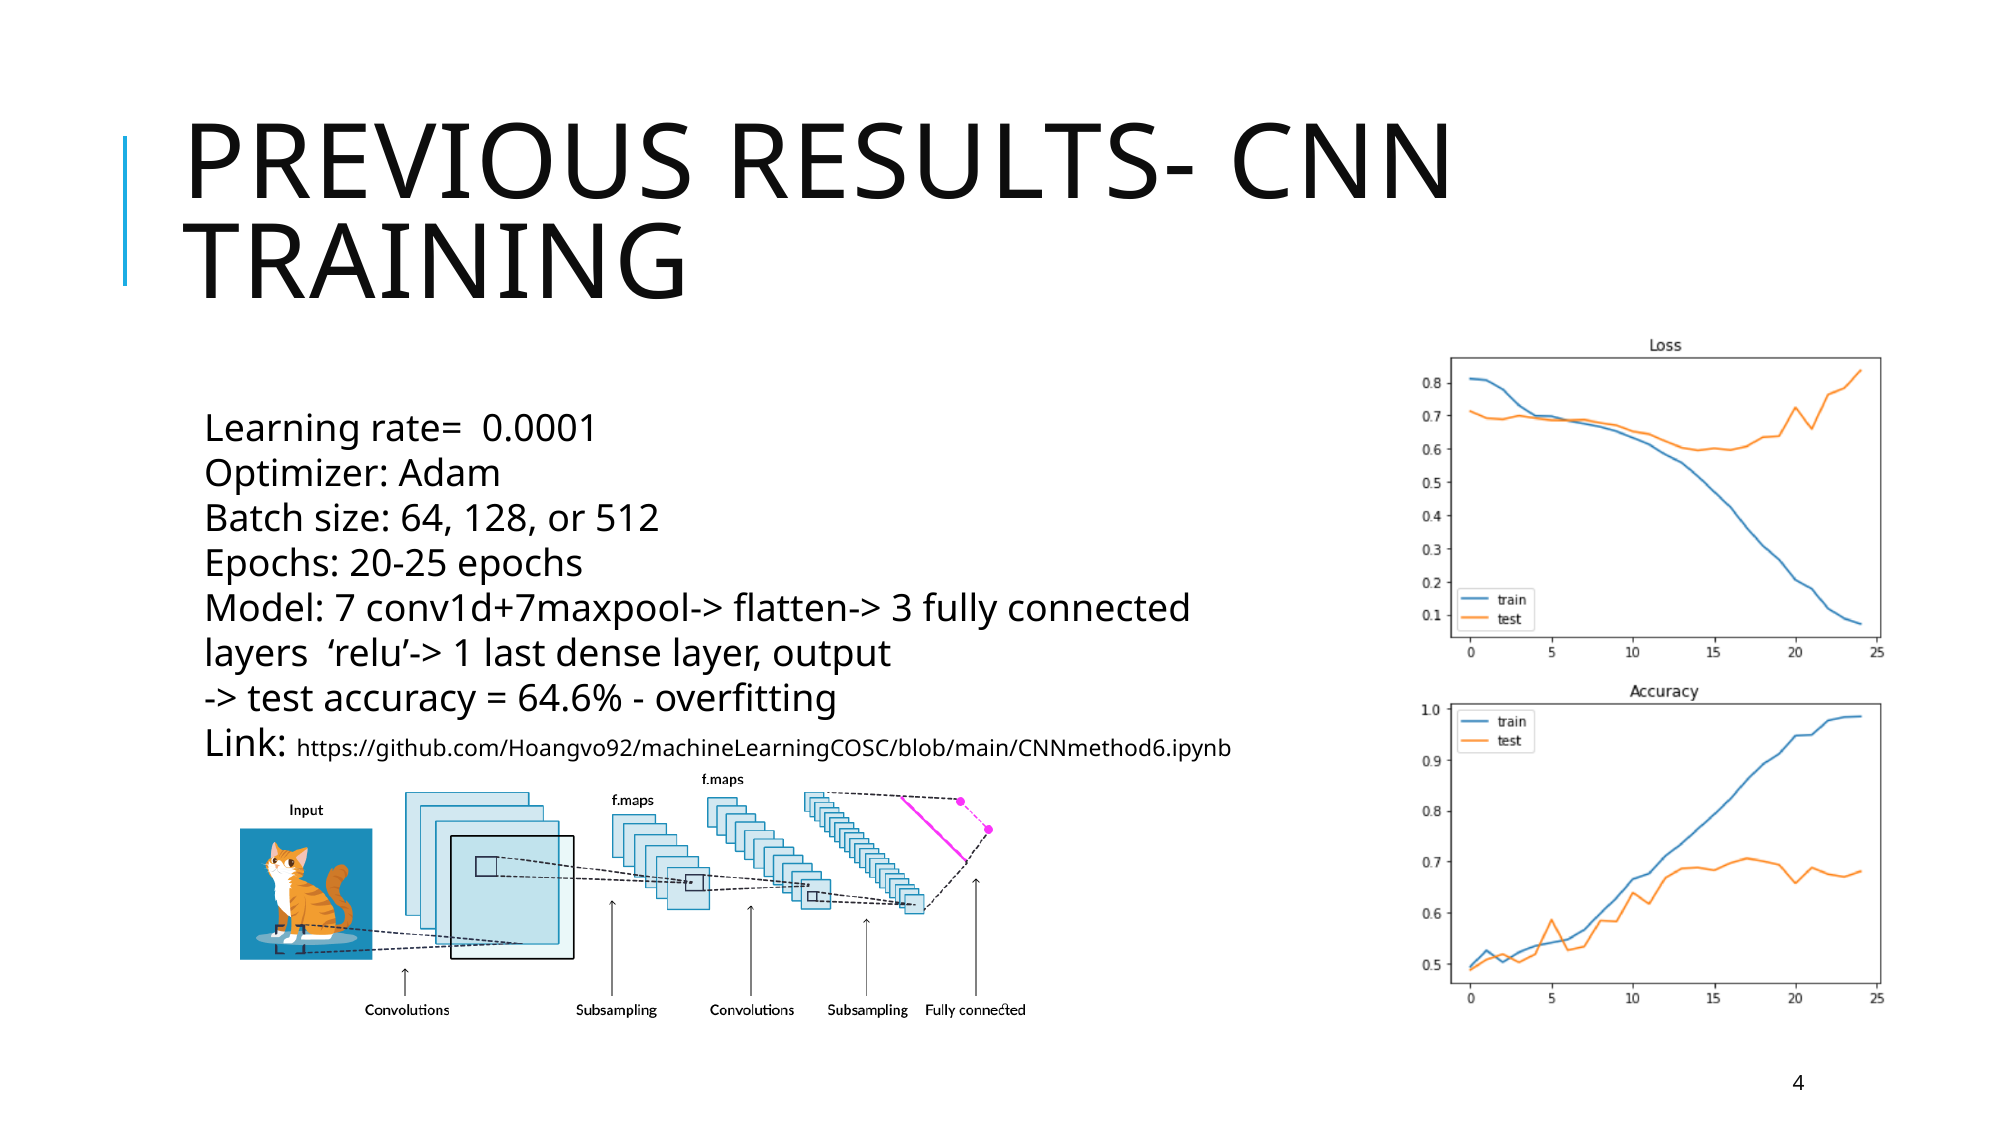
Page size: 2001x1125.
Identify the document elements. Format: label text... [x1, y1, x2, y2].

picture [221, 735, 1047, 1058]
slide_number 4 [1777, 1061, 1938, 1107]
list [1385, 326, 1914, 1031]
title Previous results- CNN training [168, 96, 1763, 342]
text_box Learning rate= 0.0001 Optimizer: Adam Batch size: 64, 128, or 512 Epochs: 20-25 epochs Model: 7 conv1d+7maxpool-> flatten-> 3 fully connected layers ‘relu’-> 1 last dense layer, output -> test accuracy = 64.6% - overfitting Link: https://github.com/Hoangvo92/machineLearningCOSC/blob/main/CNNmethod6.ipynb [189, 396, 1292, 772]
